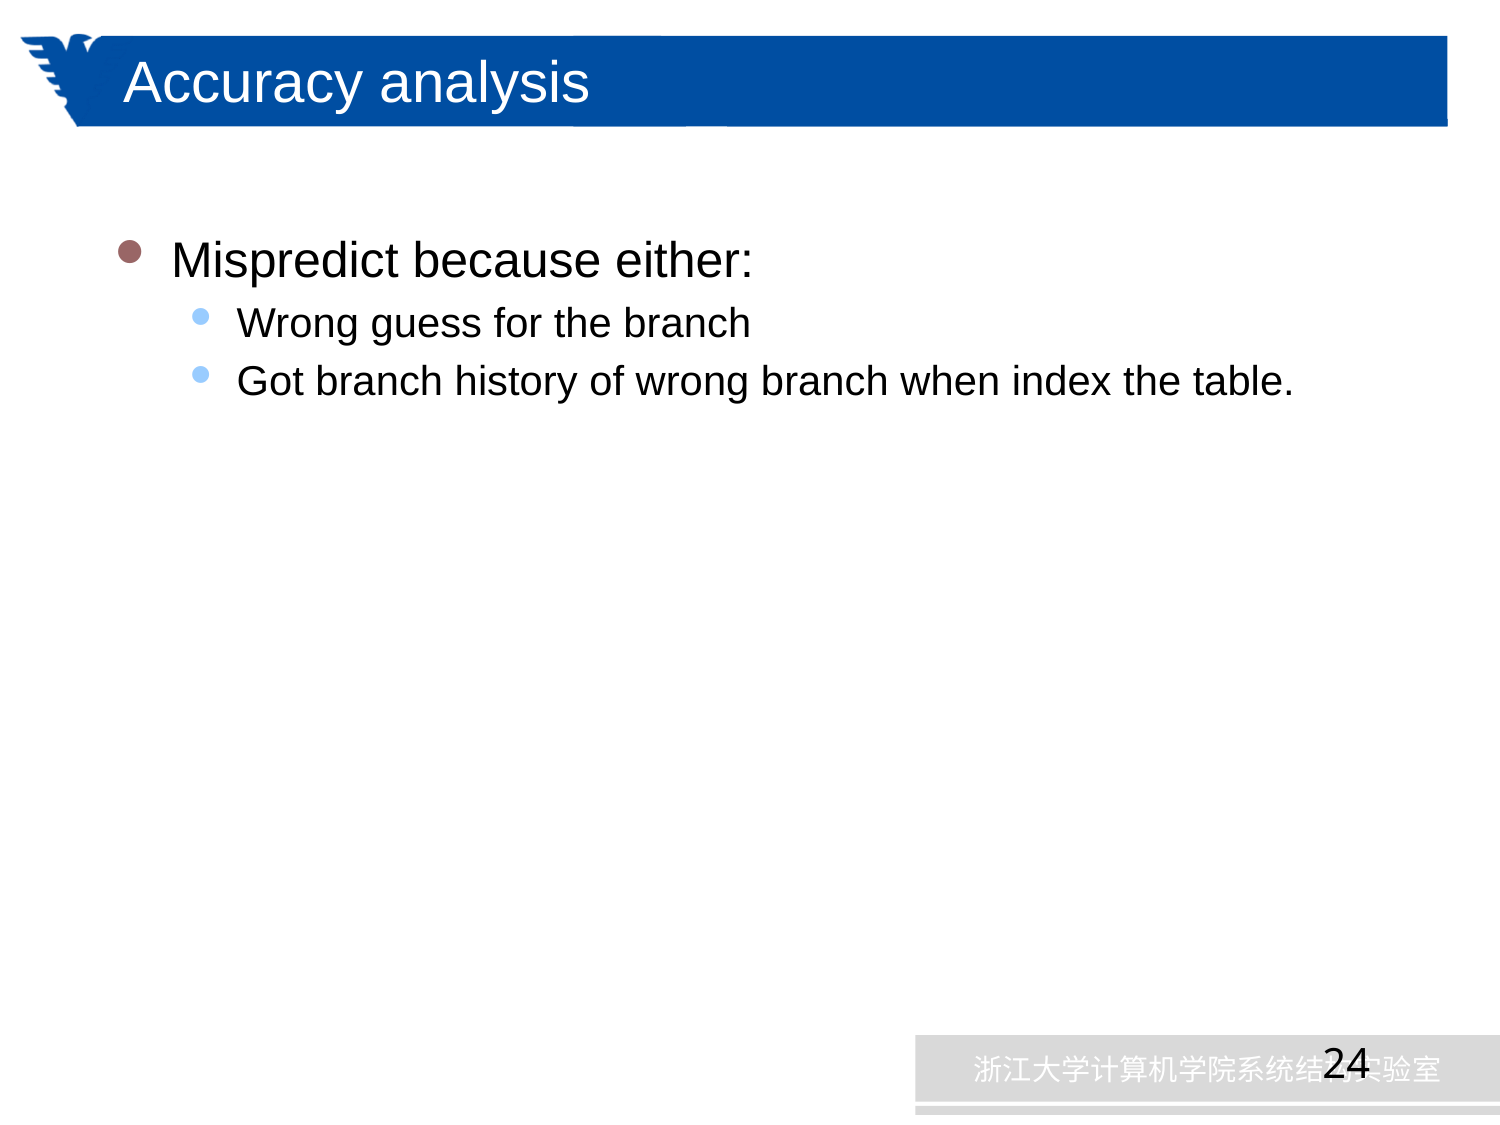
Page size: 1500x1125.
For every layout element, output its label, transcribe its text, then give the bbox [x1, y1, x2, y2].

list Mispredict because either: Wrong guess for the branch Got branch history of wrong branch when index the table. [99, 219, 1400, 945]
picture [5, 19, 148, 127]
title Accuracy analysis [108, 38, 1406, 121]
